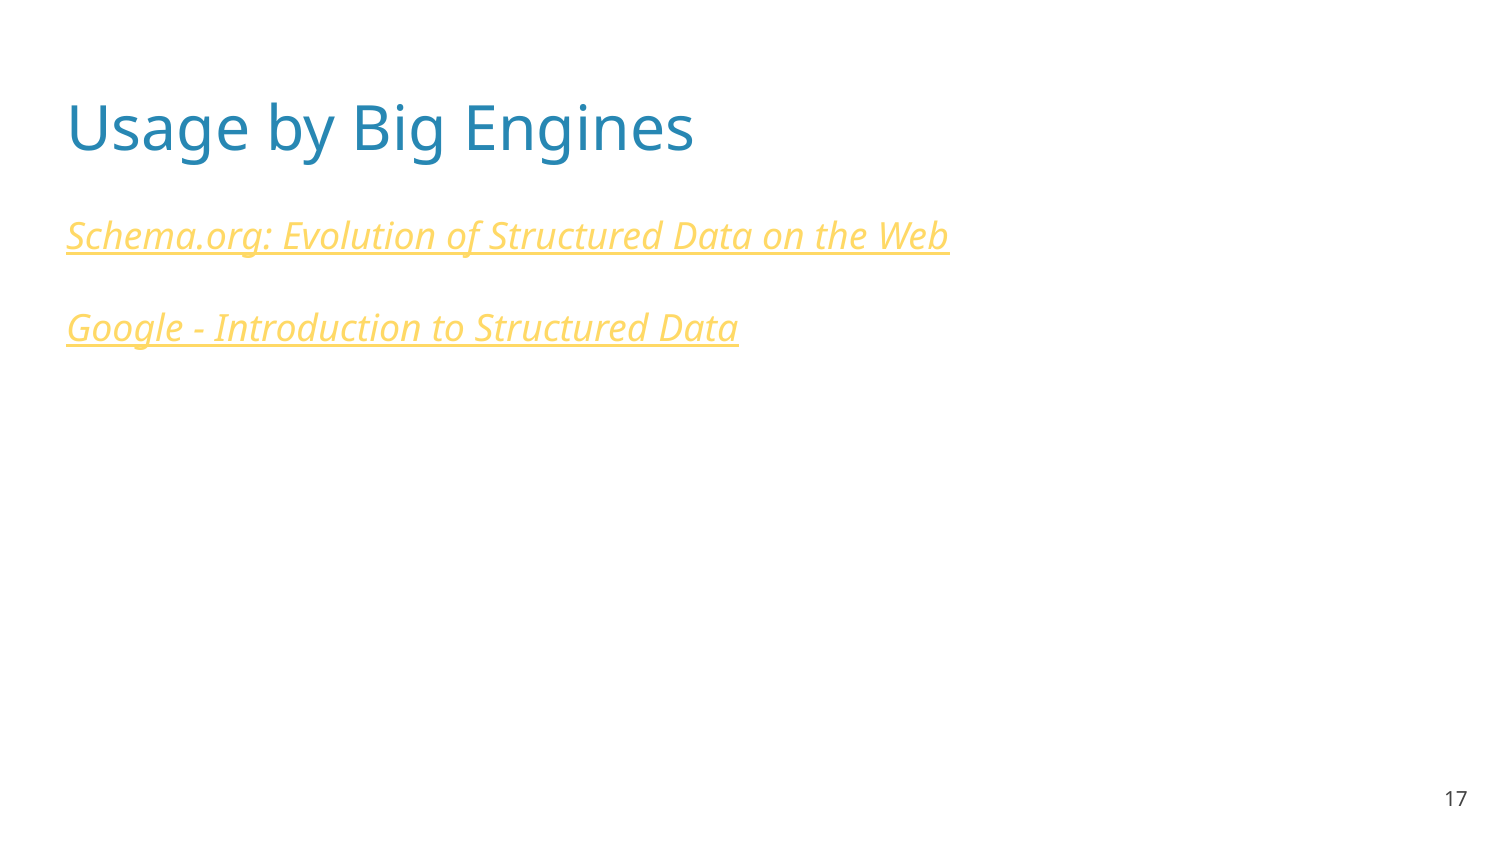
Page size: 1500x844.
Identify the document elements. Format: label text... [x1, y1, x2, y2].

title Usage by Big Engines [51, 72, 1449, 167]
slide_number ‹#› [1392, 767, 1483, 833]
list Schema.org: Evolution of Structured Data on the Web Google - Introduction to Structured Data [51, 189, 1449, 750]
